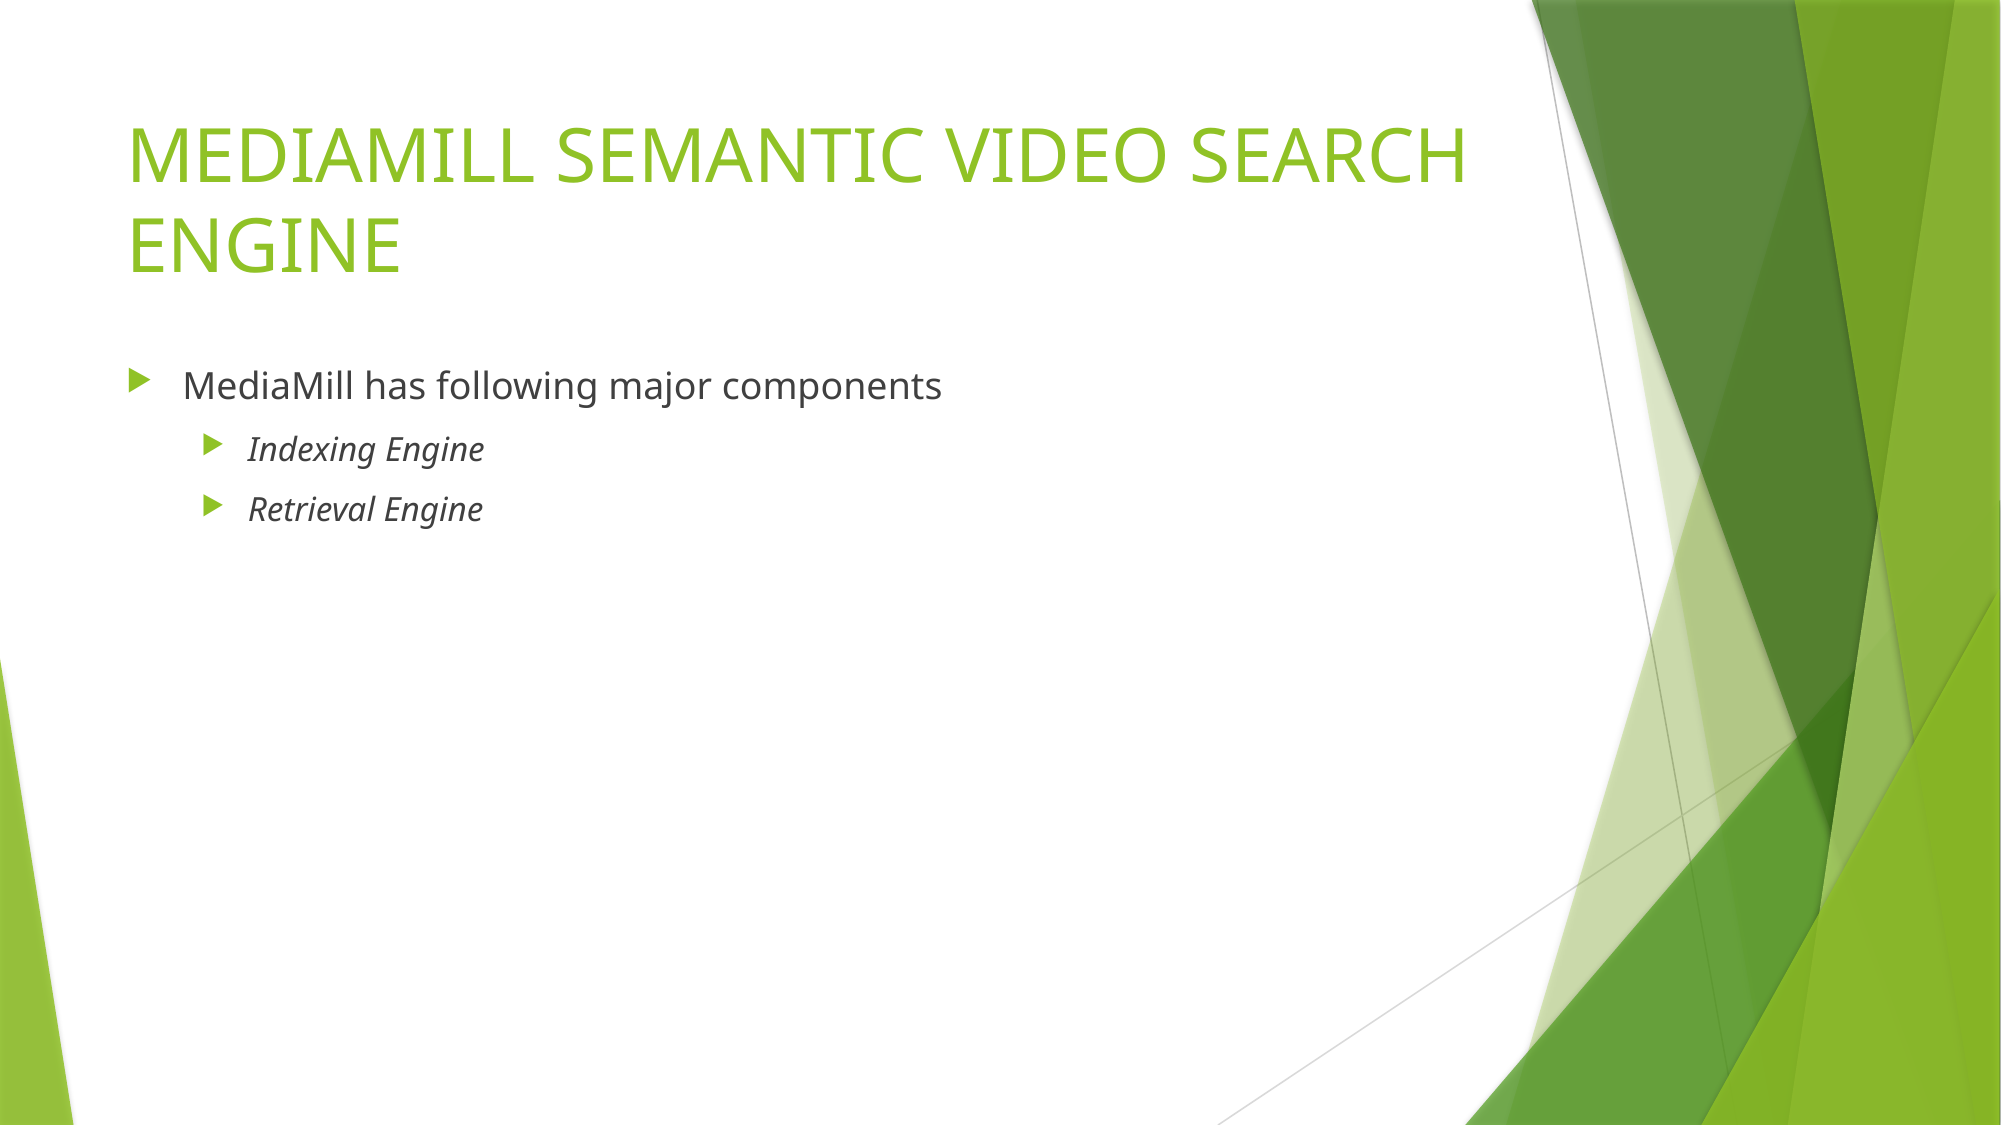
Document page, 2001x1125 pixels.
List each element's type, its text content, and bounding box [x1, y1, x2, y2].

title MEDIAMILL SEMANTIC VIDEO SEARCH ENGINE [111, 99, 1522, 317]
list MediaMill has following major components Indexing Engine Retrieval Engine [111, 354, 1522, 992]
